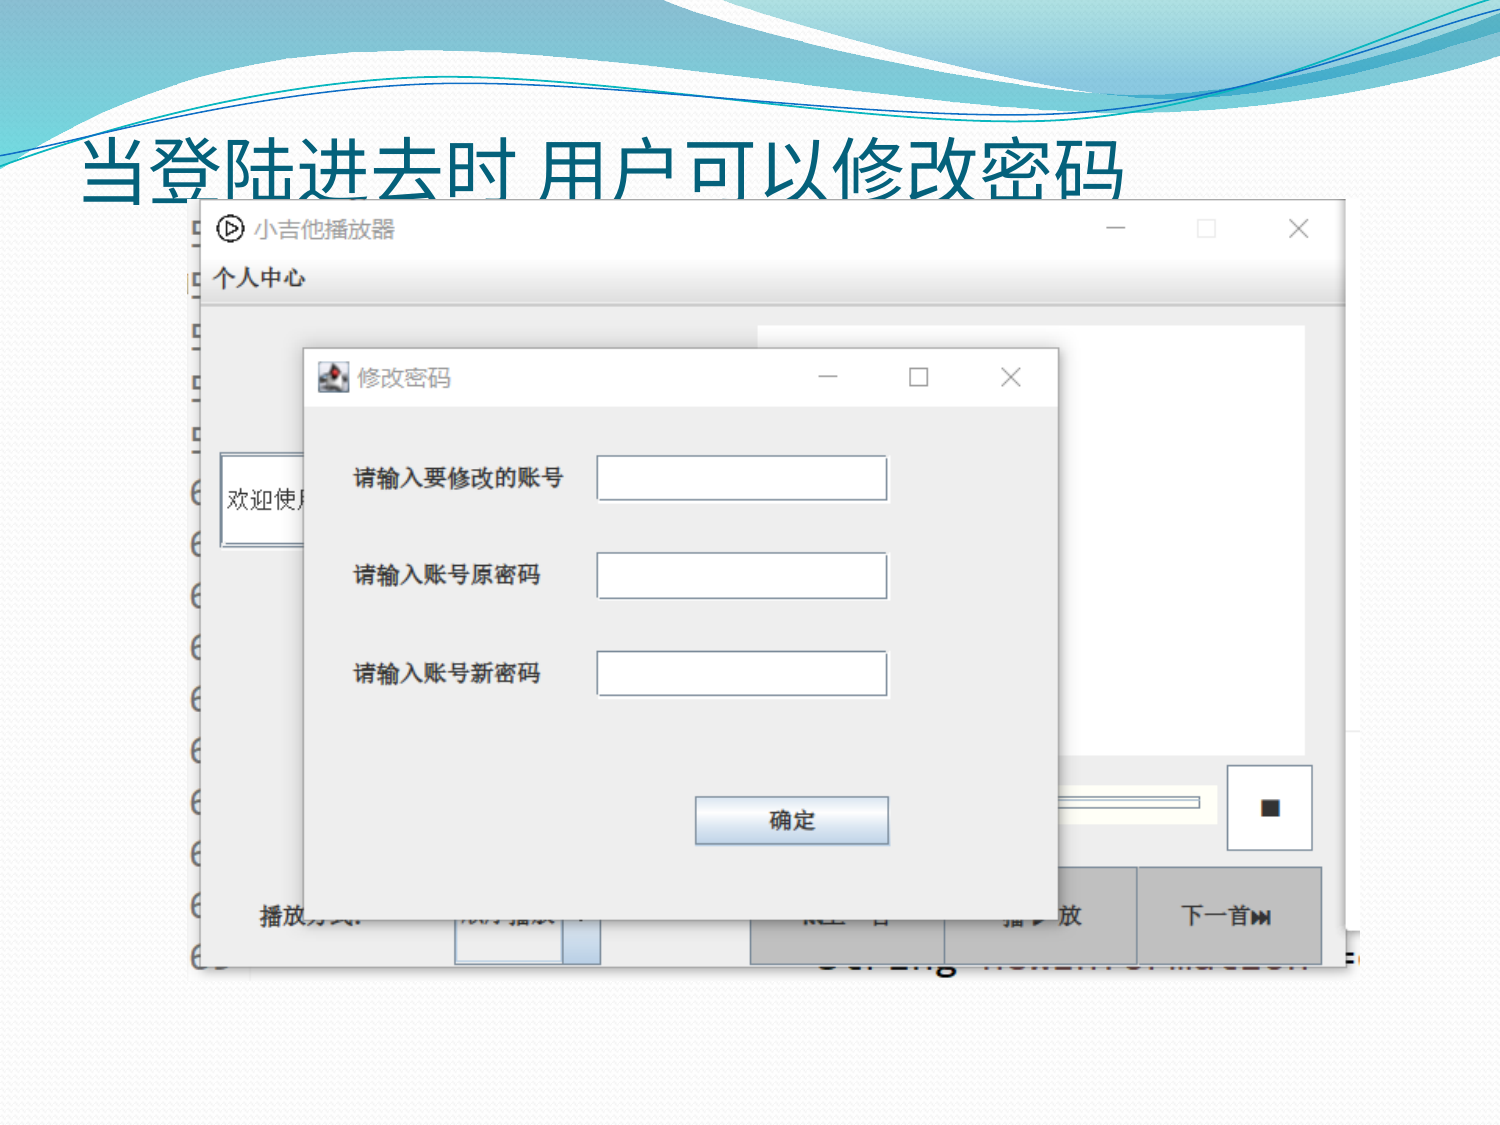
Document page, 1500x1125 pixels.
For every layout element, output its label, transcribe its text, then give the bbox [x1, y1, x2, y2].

picture [187, 198, 1360, 981]
title 当登陆进去时 用户可以修改密码 [75, 115, 1425, 303]
